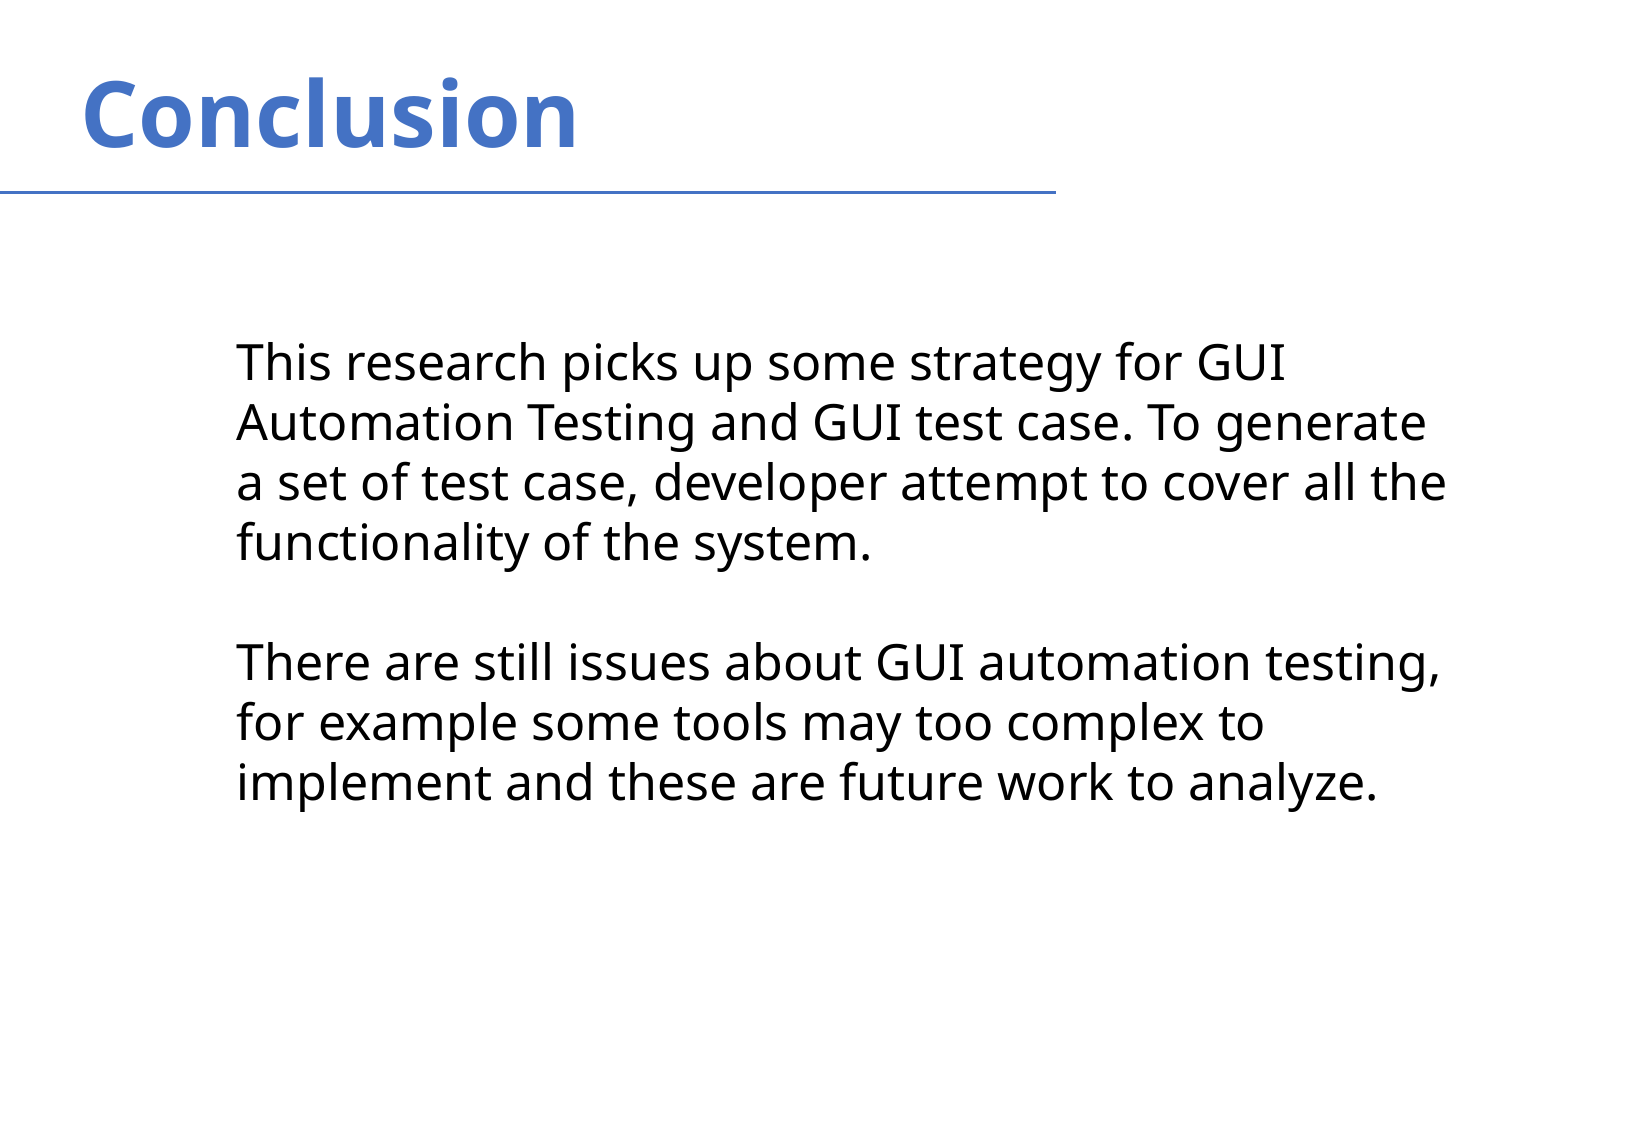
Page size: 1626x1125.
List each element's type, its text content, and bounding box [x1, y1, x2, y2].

text_box This research picks up some strategy for GUI Automation Testing and GUI test case. To generate a set of test case, developer attempt to cover all the functionality of the system. There are still issues about GUI automation testing, for example some tools may too complex to implement and these are future work to analyze. [222, 323, 1477, 939]
list Conclusion [64, 48, 1371, 156]
